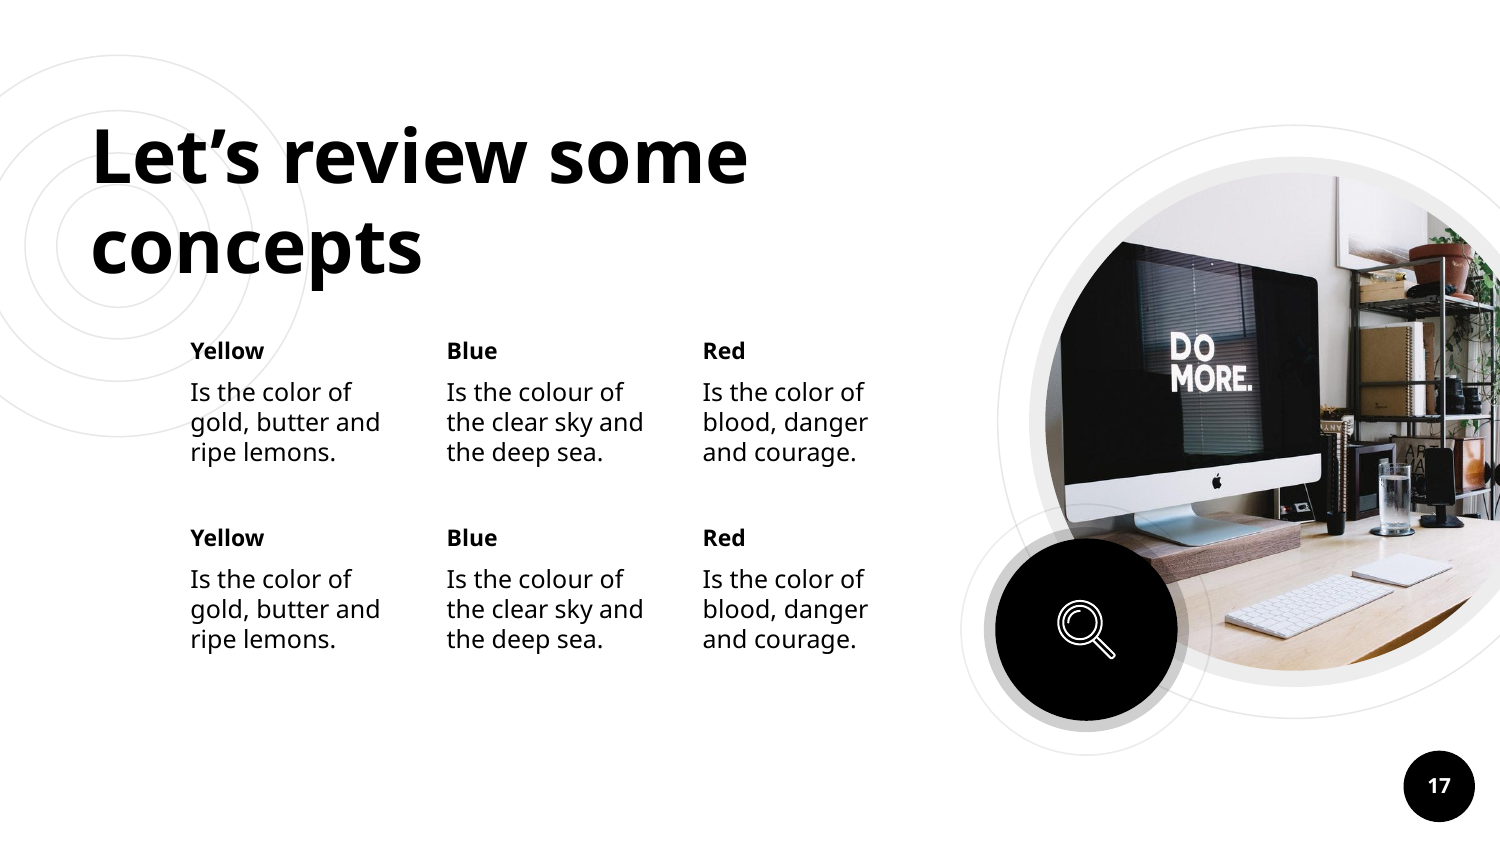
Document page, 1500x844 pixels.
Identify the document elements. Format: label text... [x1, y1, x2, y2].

list Yellow Is the color of gold, butter and ripe lemons. [175, 508, 420, 691]
picture [1045, 172, 1500, 671]
slide_number 17 [1403, 750, 1475, 823]
list Red Is the color of blood, danger and courage. [687, 321, 932, 504]
list Blue Is the colour of the clear sky and the deep sea. [431, 321, 676, 504]
title Let’s review some concepts [75, 191, 932, 304]
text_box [959, 503, 1213, 757]
list Yellow Is the color of gold, butter and ripe lemons. [175, 321, 420, 504]
list Red Is the color of blood, danger and courage. [687, 508, 932, 691]
list Blue Is the colour of the clear sky and the deep sea. [431, 508, 676, 691]
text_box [1058, 600, 1115, 659]
